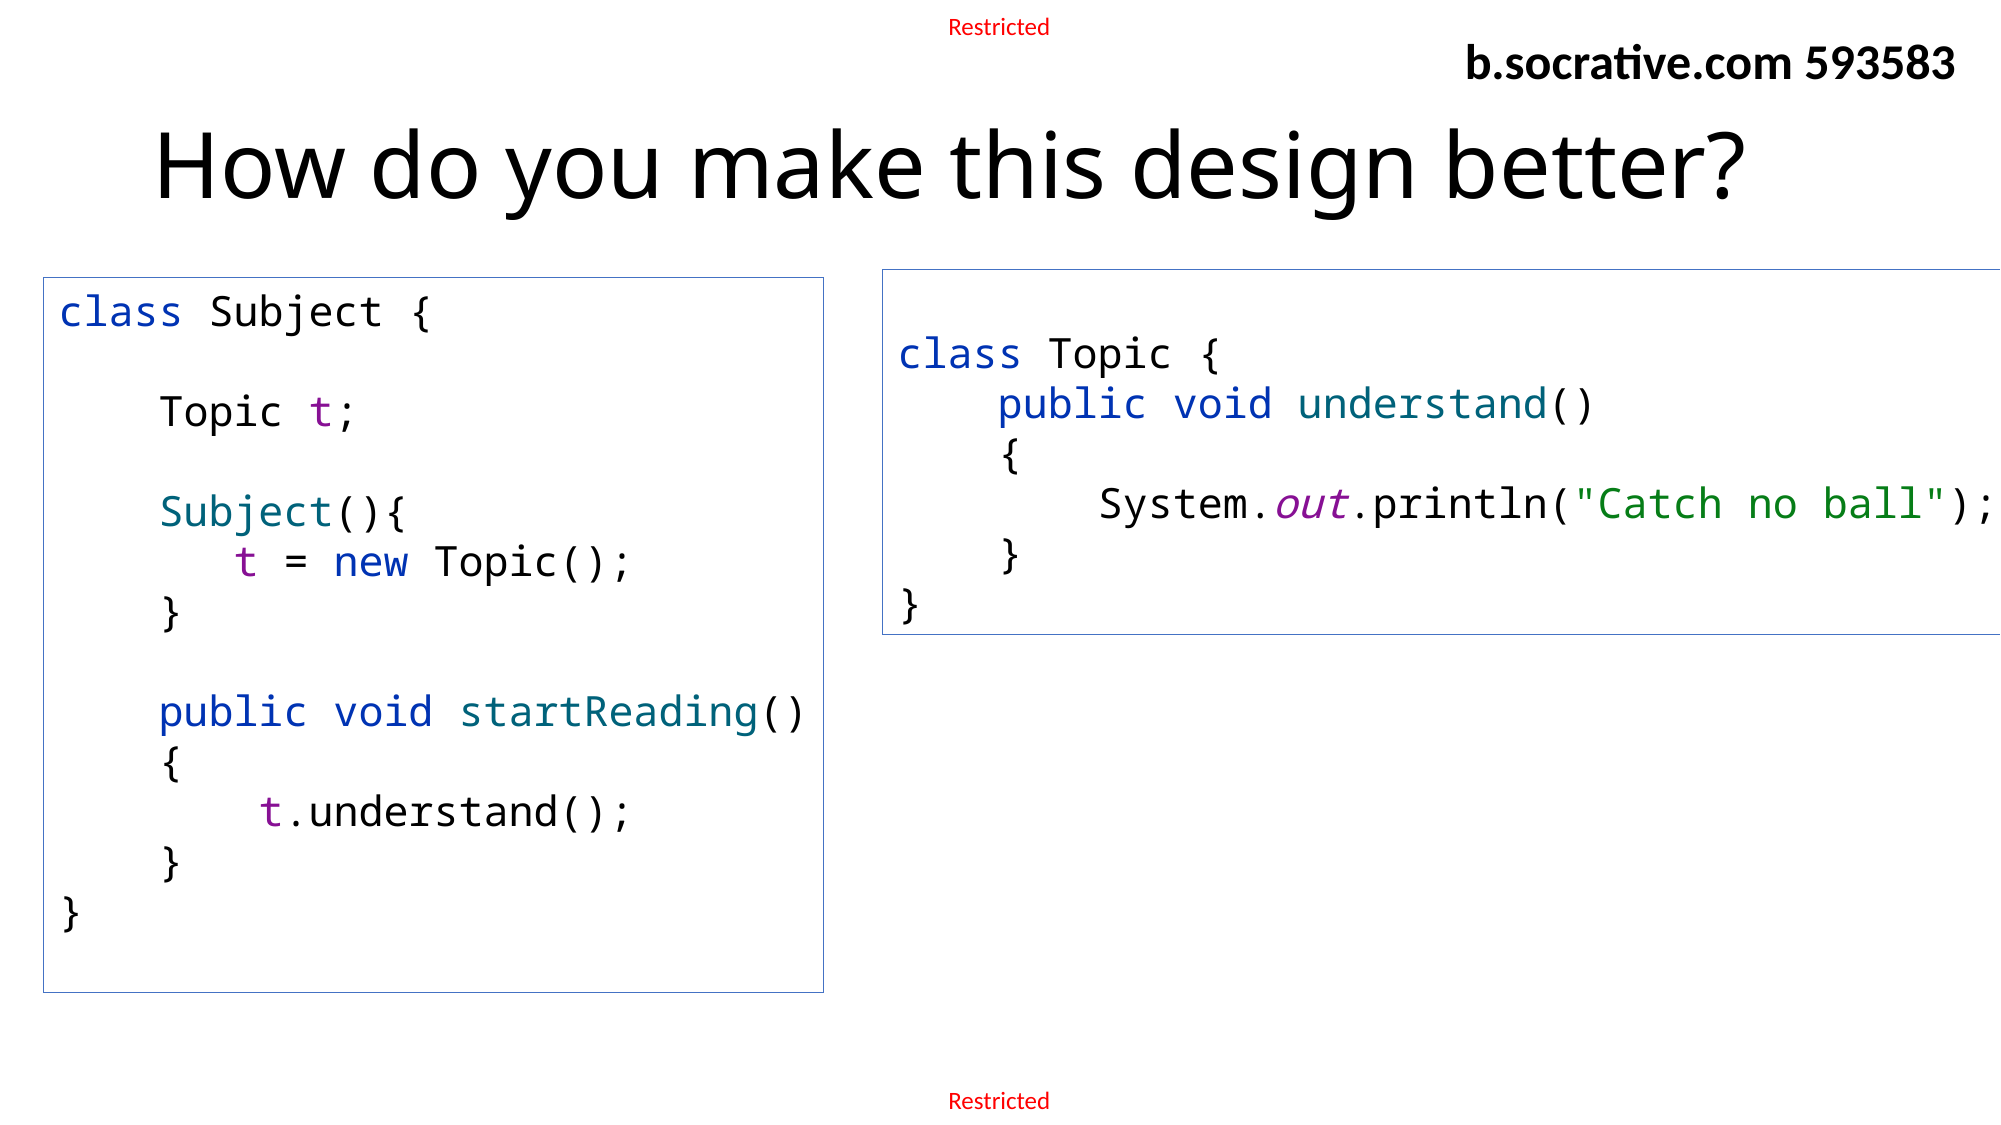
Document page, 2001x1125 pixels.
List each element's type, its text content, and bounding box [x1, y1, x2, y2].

title How do you make this design better? [137, 59, 1863, 278]
text_box b.socrative.com 593583 [1450, 21, 1972, 97]
text_box class Subject { Topic t; Subject(){ t = new Topic(); } public void startReading() { t.understand(); } } [43, 277, 824, 993]
text_box class Topic { public void understand() { System.out.println("Catch no ball"); } } [882, 269, 2000, 635]
